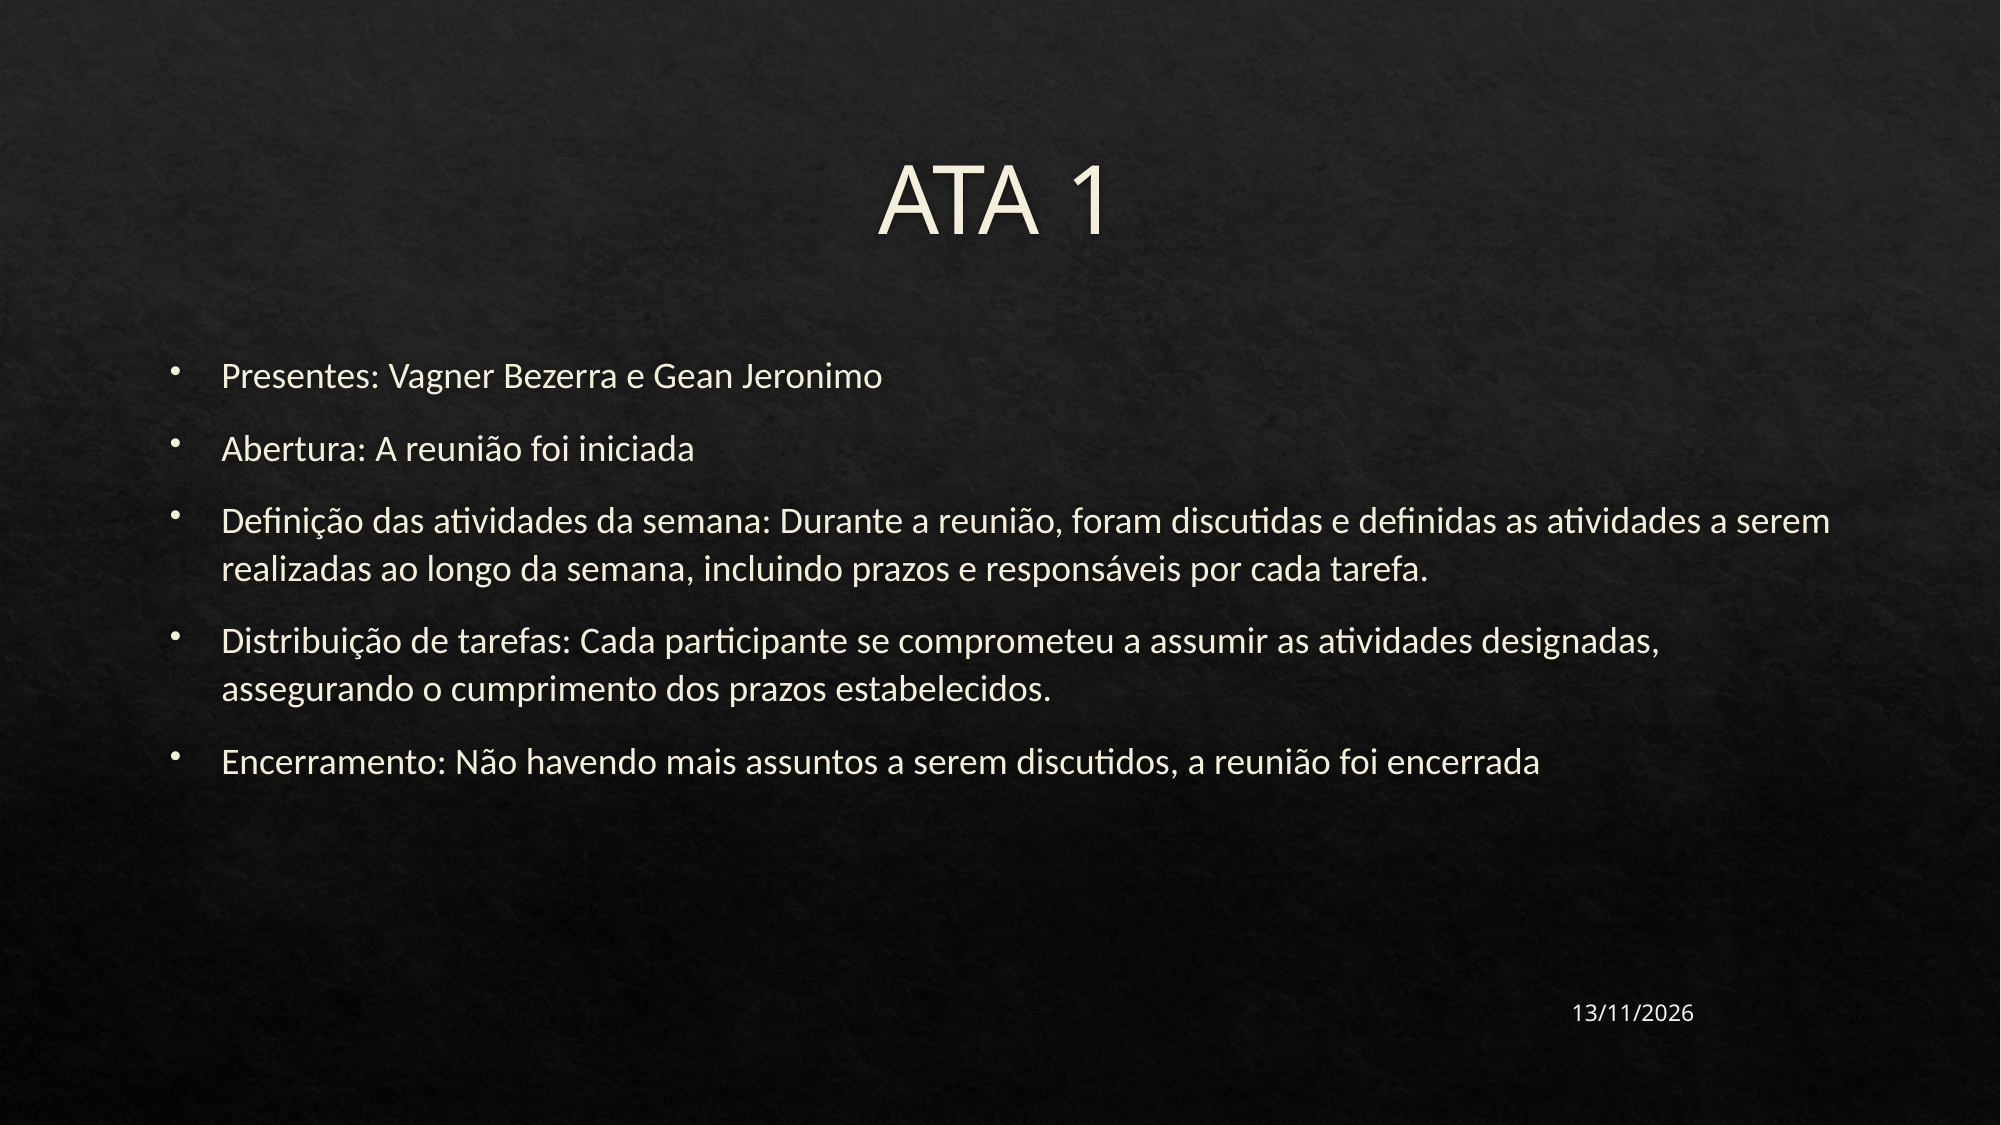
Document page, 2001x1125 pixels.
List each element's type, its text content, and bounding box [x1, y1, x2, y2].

title ATA 1 [149, 99, 1849, 307]
list Presentes: Vagner Bezerra e Gean Jeronimo Abertura: A reunião foi iniciada Definição das atividades da semana: Durante a reunião, foram discutidas e definidas as atividades a serem realizadas ao longo da semana, incluindo prazos e responsáveis por cada tarefa. Distribuição de tarefas: Cada participante se comprometeu a assumir as atividades designadas, assegurando o cumprimento dos prazos estabelecidos. Encerramento: Não havendo mais assuntos a serem discutidos, a reunião foi encerrada [149, 340, 1849, 950]
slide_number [1259, 984, 1710, 1045]
